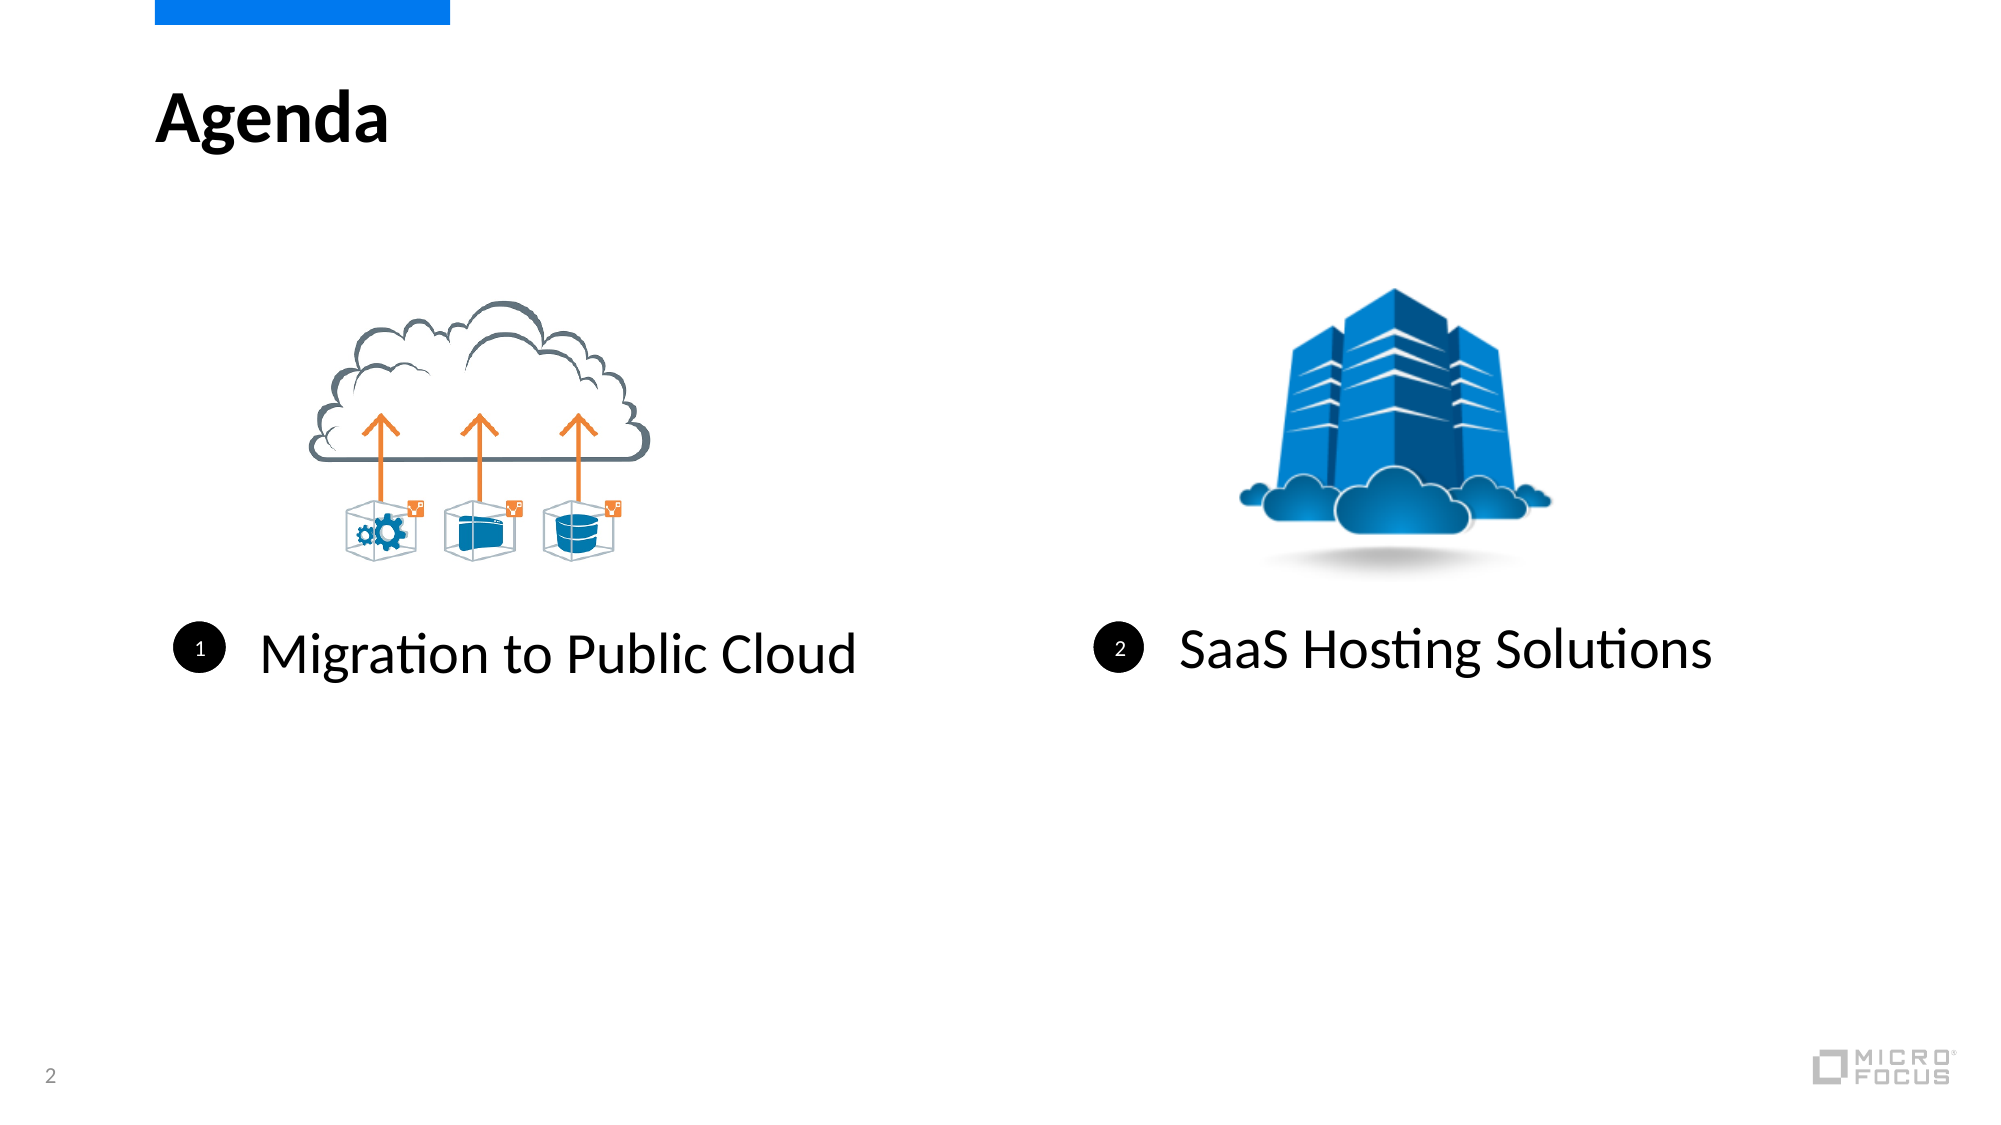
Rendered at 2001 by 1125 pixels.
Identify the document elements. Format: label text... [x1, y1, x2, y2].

text_box SaaS Hosting Solutions [1179, 610, 1727, 656]
text_box 1 [169, 618, 229, 677]
picture [1238, 287, 1563, 582]
text_box Migration to Public Cloud [259, 615, 693, 661]
title Agenda [155, 70, 1847, 248]
picture [270, 276, 693, 582]
text_box 2 [1090, 618, 1148, 677]
slide_number 2 [30, 1051, 90, 1097]
